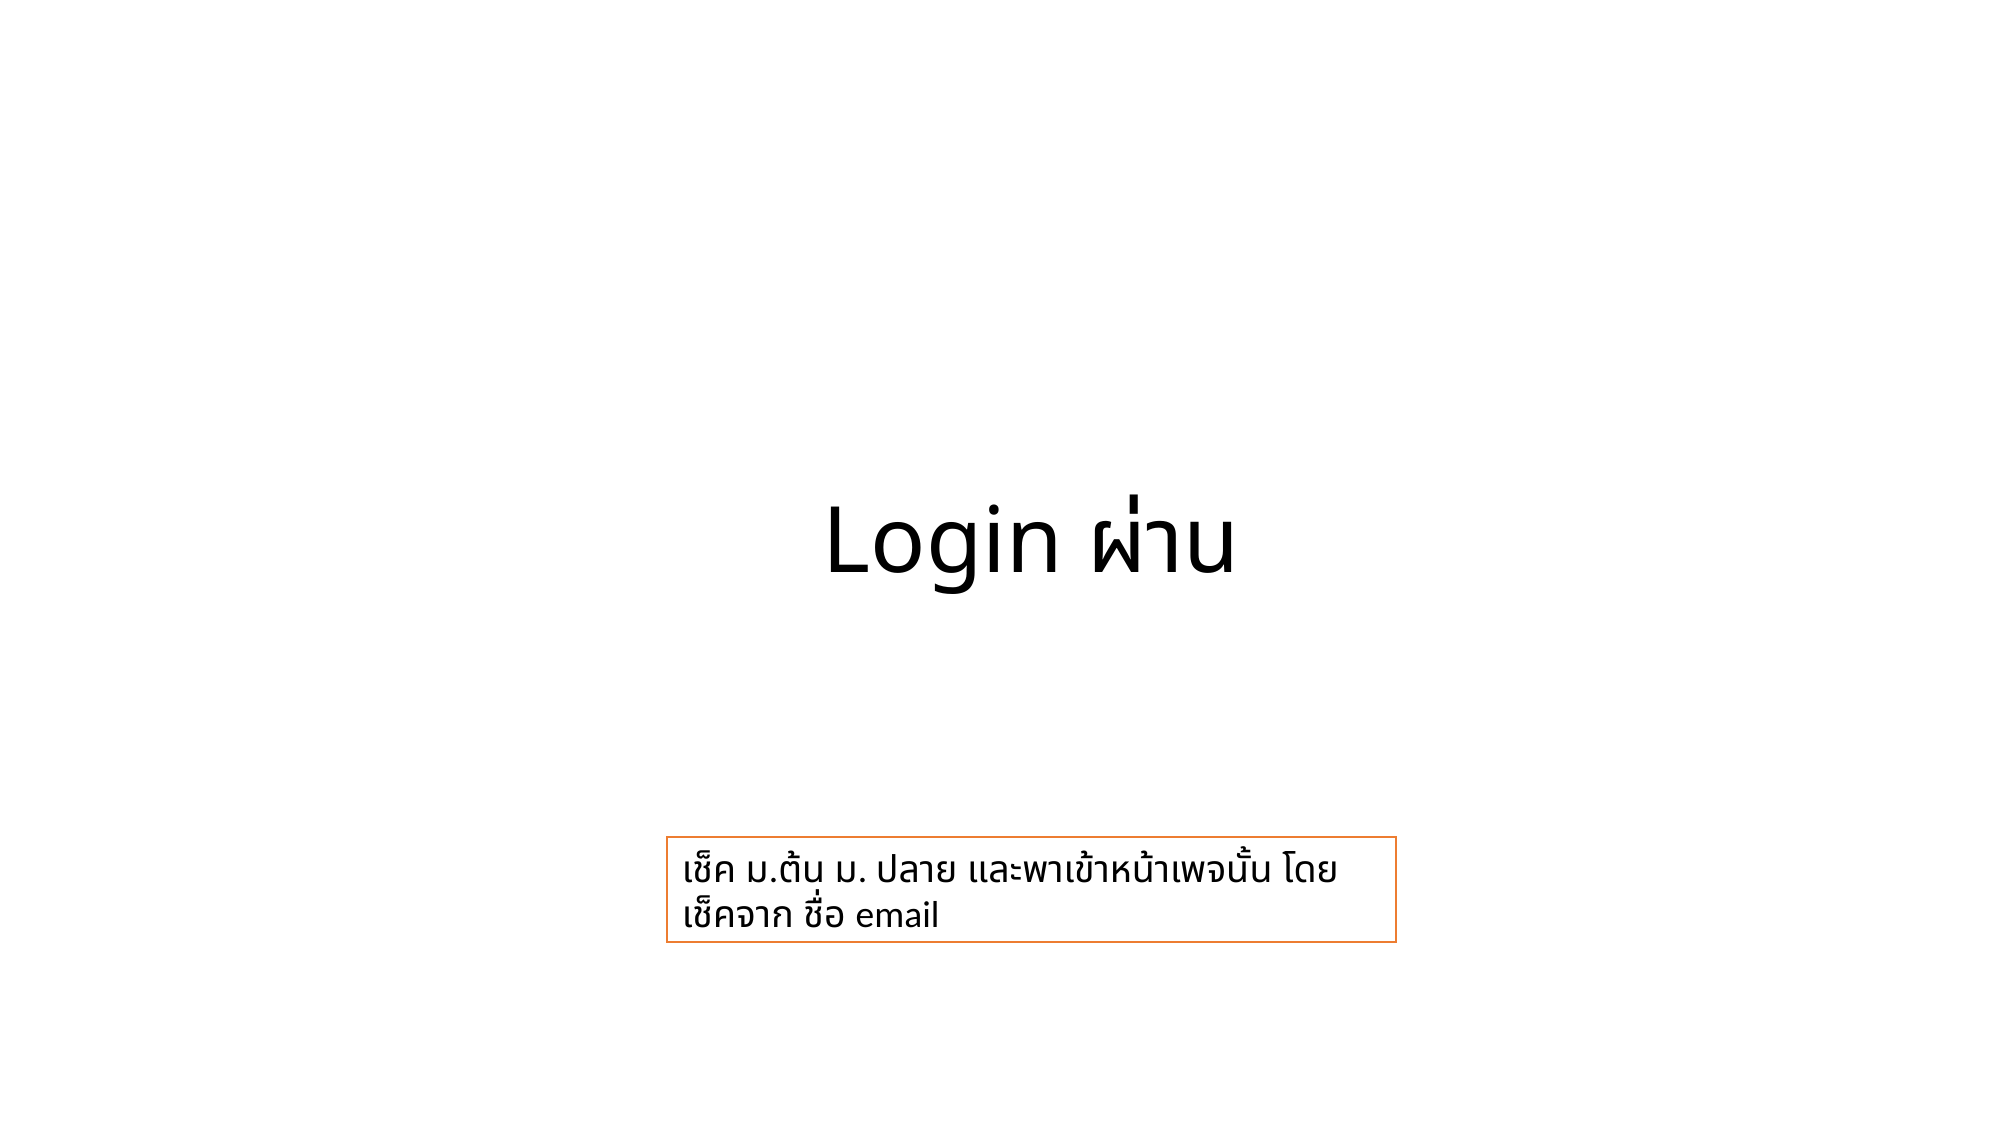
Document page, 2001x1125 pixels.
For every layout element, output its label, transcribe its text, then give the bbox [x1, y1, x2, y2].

title Login ผ่าน [168, 434, 1894, 652]
text_box เช็ค ม.ต้น ม. ปลาย และพาเข้าหน้าเพจนั้น โดยเช็คจาก ชื่อ email [666, 836, 1397, 943]
